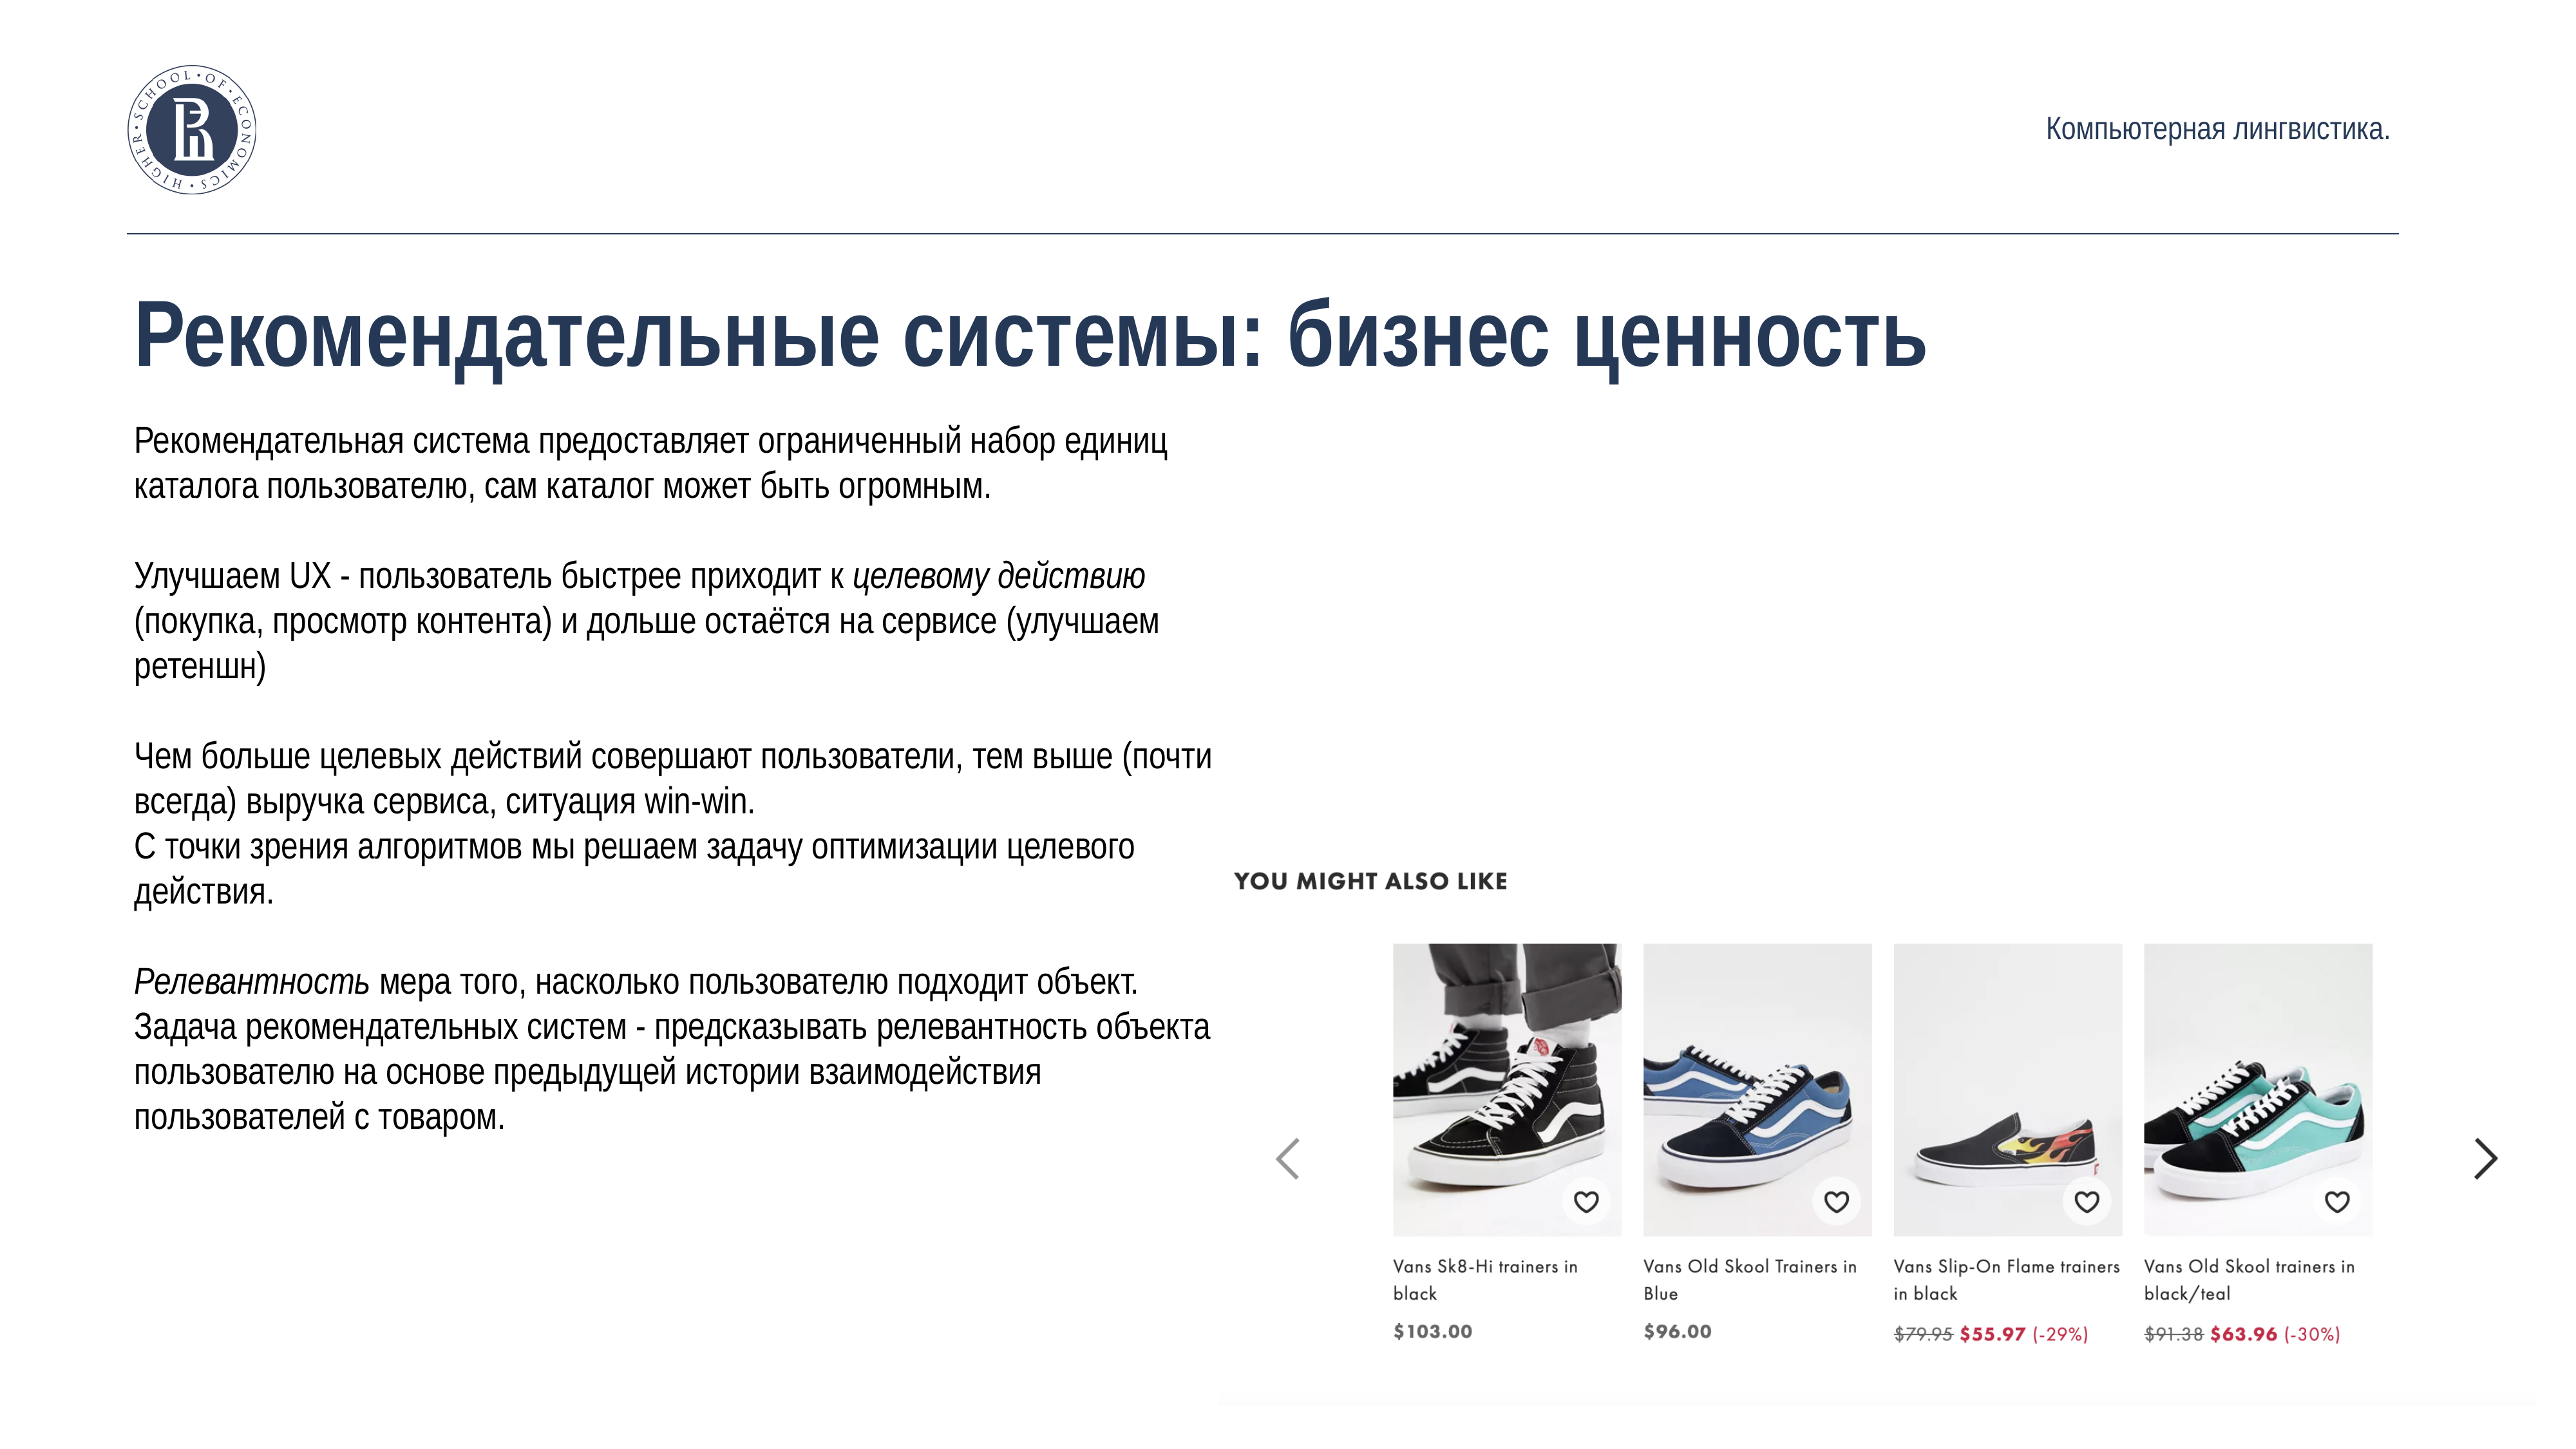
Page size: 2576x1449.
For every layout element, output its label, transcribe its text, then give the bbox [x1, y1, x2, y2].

text_box Компьютерная лингвистика. [1198, 100, 2399, 154]
text_box Рекомендательная система предоставляет ограниченный набор единиц каталога пользователю, сам каталог может быть огромным. Улучшаем UX - пользователь быстрее приходит к целевому действию (покупка, просмотр контента) и дольше остаётся на сервисе (улучшаем ретеншн) Чем больше целевых действий совершают пользователи, тем выше (почти всегда) выручка сервиса, ситуация win-win. С точки зрения алгоритмов мы решаем задачу оптимизации целевого действия. Релевантность мера того, насколько пользователю подходит объект. Задача рекомендательных систем - предсказывать релевантность объекта пользователю на основе предыдущей истории взаимодействия пользователей с товаром. [127, 408, 1226, 1387]
text_box Рекомендательные системы: бизнес ценность [127, 264, 2387, 408]
picture [1217, 842, 2536, 1405]
picture [128, 65, 257, 194]
